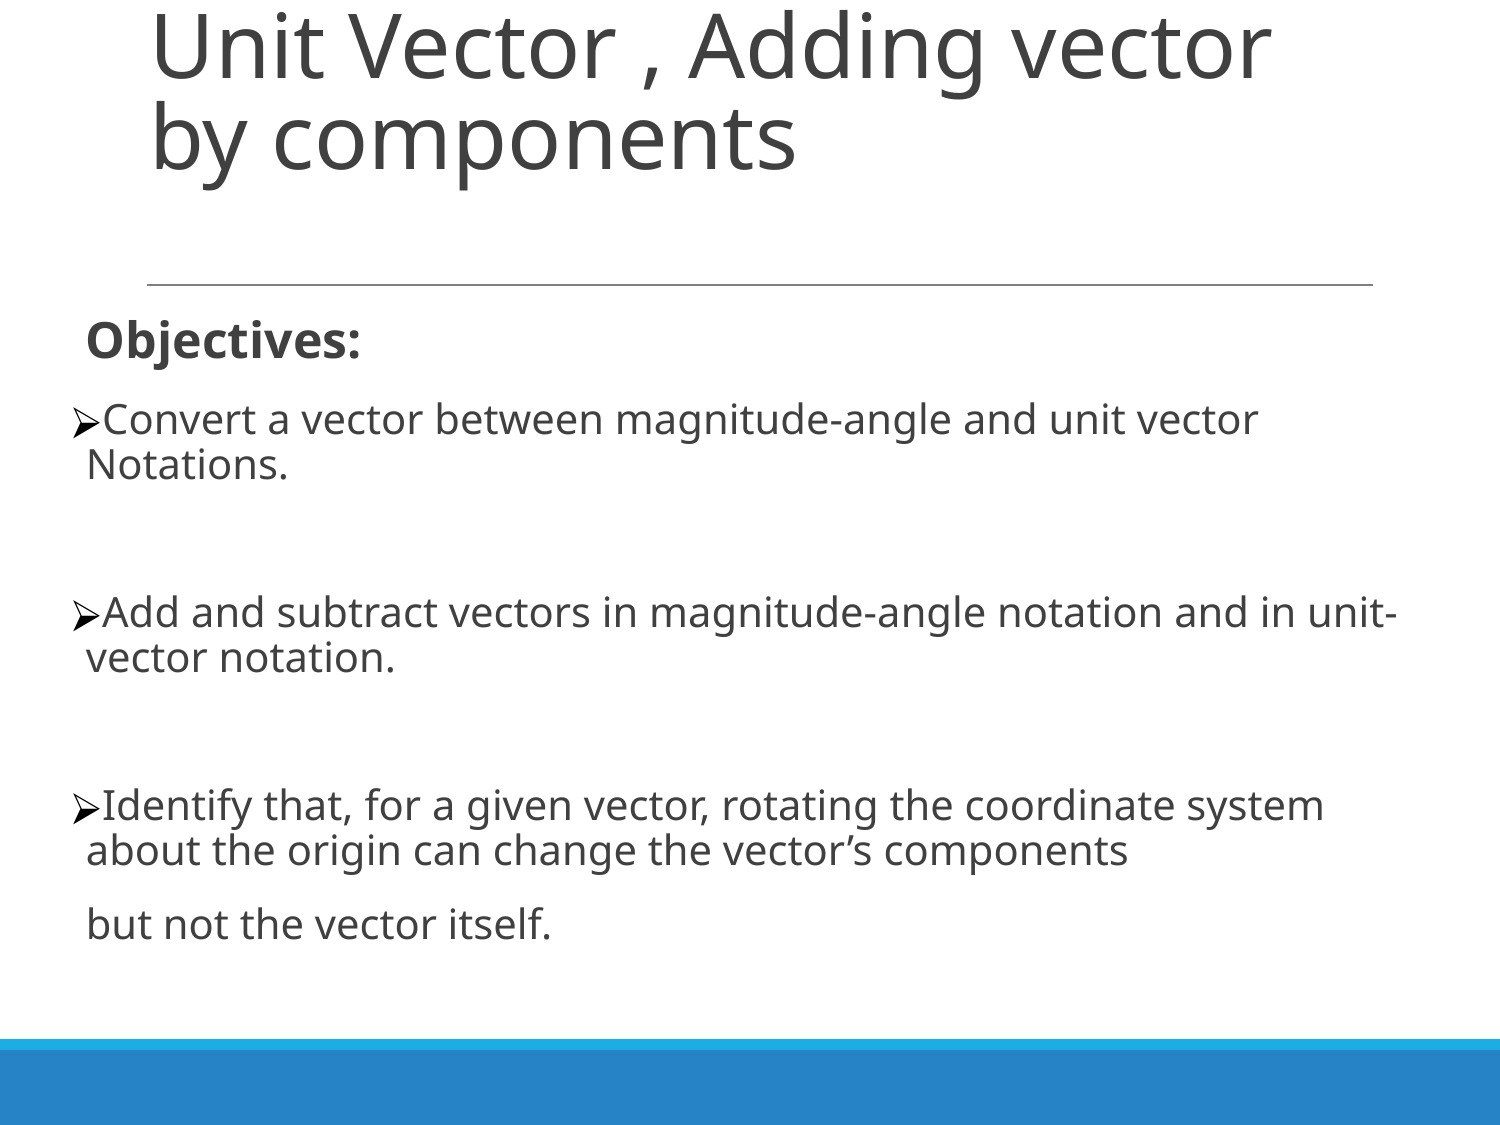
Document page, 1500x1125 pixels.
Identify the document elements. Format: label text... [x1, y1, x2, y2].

title Unit Vector , Adding vector by components [134, 65, 1373, 303]
list Objectives: Convert a vector between magnitude-angle and unit vector Notations. Add and subtract vectors in magnitude-angle notation and in unit-vector notation. Identify that, for a given vector, rotating the coordinate system about the origin can change the vector’s components but not the vector itself. [71, 307, 1437, 968]
